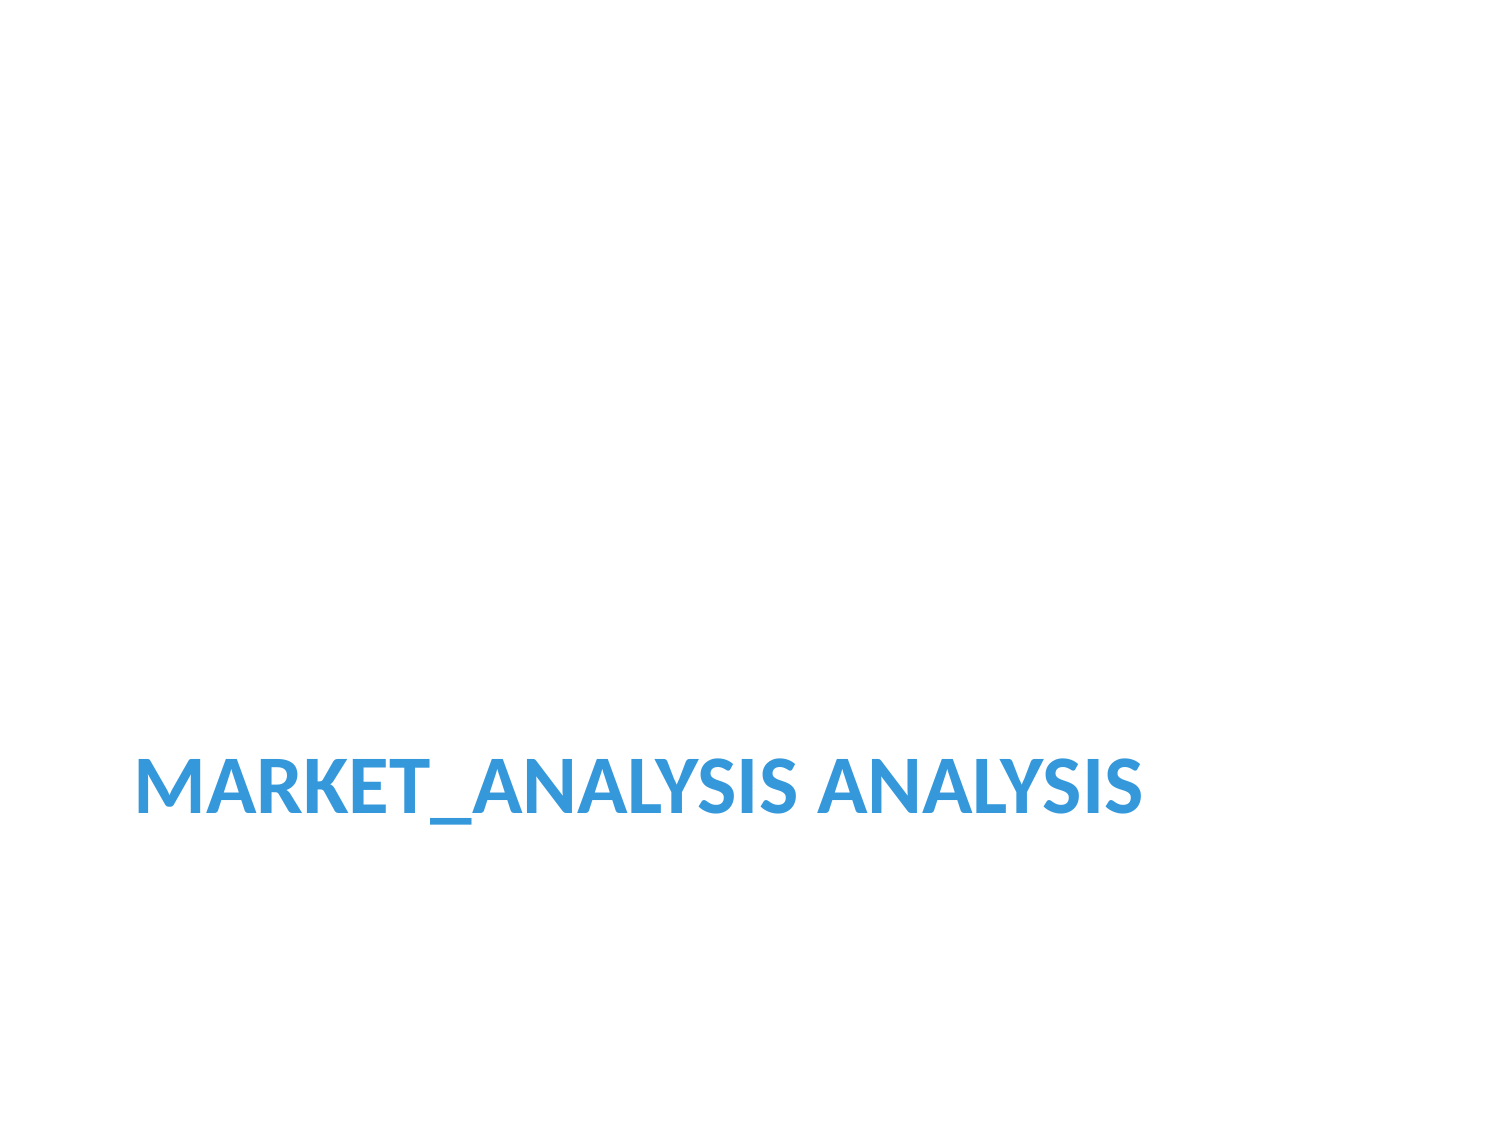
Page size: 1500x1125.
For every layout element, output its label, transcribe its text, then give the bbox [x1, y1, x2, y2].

title Market_Analysis Analysis [118, 722, 1394, 947]
